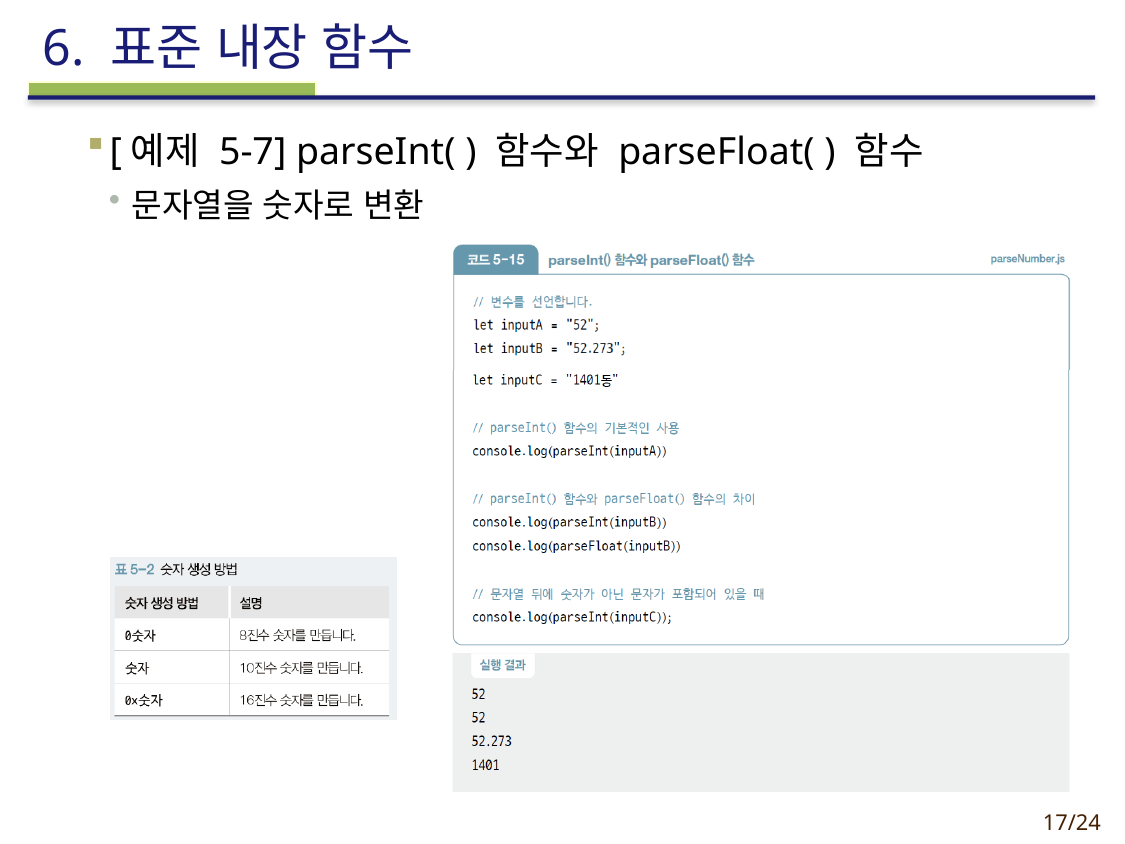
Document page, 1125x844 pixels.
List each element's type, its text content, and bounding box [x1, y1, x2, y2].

title 6. 표준 내장 함수 [27, 10, 958, 82]
picture [110, 557, 398, 721]
list [예제 5-7] parseInt( ) 함수와 parseFloat( ) 함수 문자열을 숫자로 변환 [28, 114, 1097, 818]
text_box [447, 231, 1083, 801]
